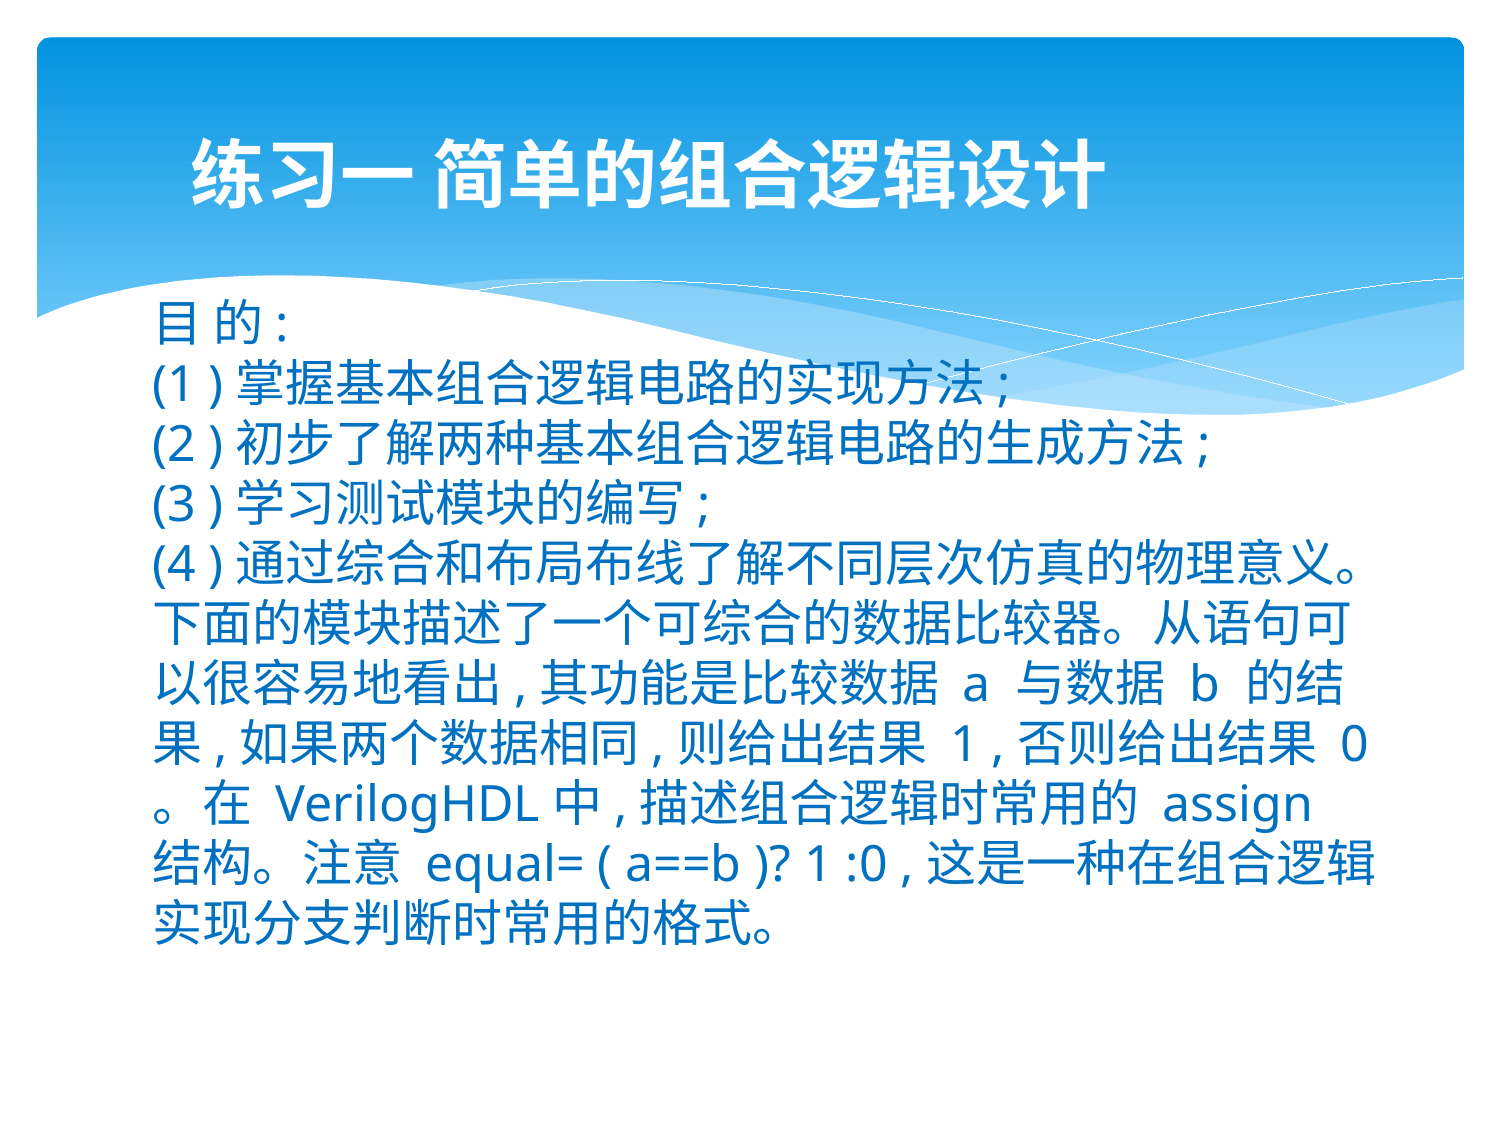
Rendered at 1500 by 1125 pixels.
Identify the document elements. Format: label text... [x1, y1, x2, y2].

title [75, 55, 1425, 261]
text_box 练习一 简单的组合逻辑设计 [175, 120, 1355, 226]
text_box 目 的: (1 )掌握基本组合逻辑电路的实现方法; (2 )初步了解两种基本组合逻辑电路的生成方法; (3 )学习测试模块的编写; (4 )通过综合和布局布线了解不同层次仿真的物理意义。 下面的模块描述了一个可综合的数据比较器。从语句可以很容易地看出,其功能是比较数据 a 与数据 b 的结果,如果两个数据相同,则给出结果 1 ,否则给出结果 0 。在 VerilogHDL中,描述组合逻辑时常用的 assign 结构。注意 equal= ( a==b )? 1 :0 ,这是一种在组合逻辑实现分支判断时常用的格式。 [137, 283, 1393, 959]
